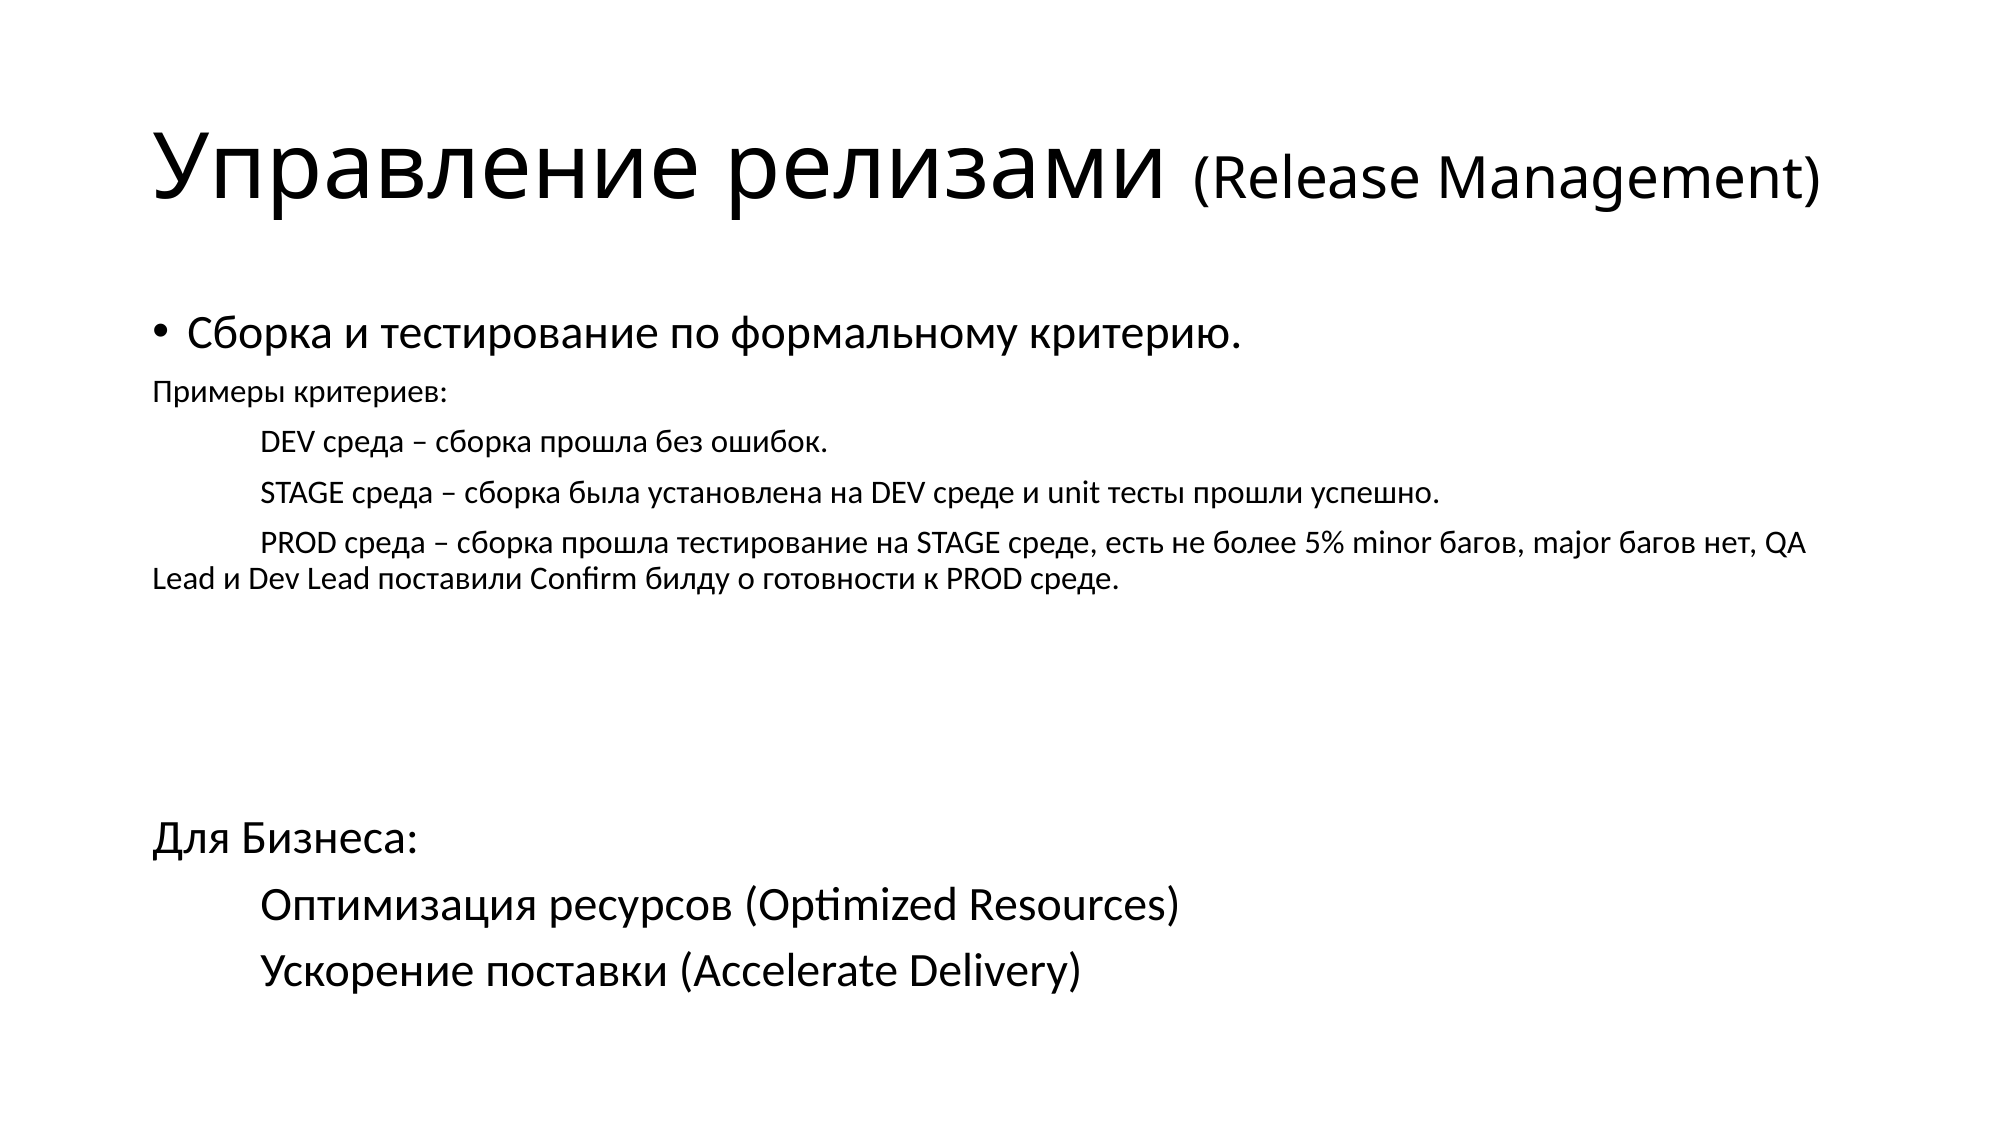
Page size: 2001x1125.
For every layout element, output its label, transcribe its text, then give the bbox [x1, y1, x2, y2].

list Сборка и тестирование по формальному критерию. Примеры критериев: DEV среда – сборка прошла без ошибок. STAGE среда – сборка была установлена на DEV среде и unit тесты прошли успешно. PROD среда – сборка прошла тестирование на STAGE среде, есть не более 5% minor багов, major багов нет, QA Lead и Dev Lead поставили Confirm билду о готовности к PROD среде. Для Бизнеса: Оптимизация ресурсов (Optimized Resources) Ускорение поставки (Accelerate Delivery) [137, 299, 1863, 1014]
title Управление релизами (Release Management) [137, 59, 1863, 278]
